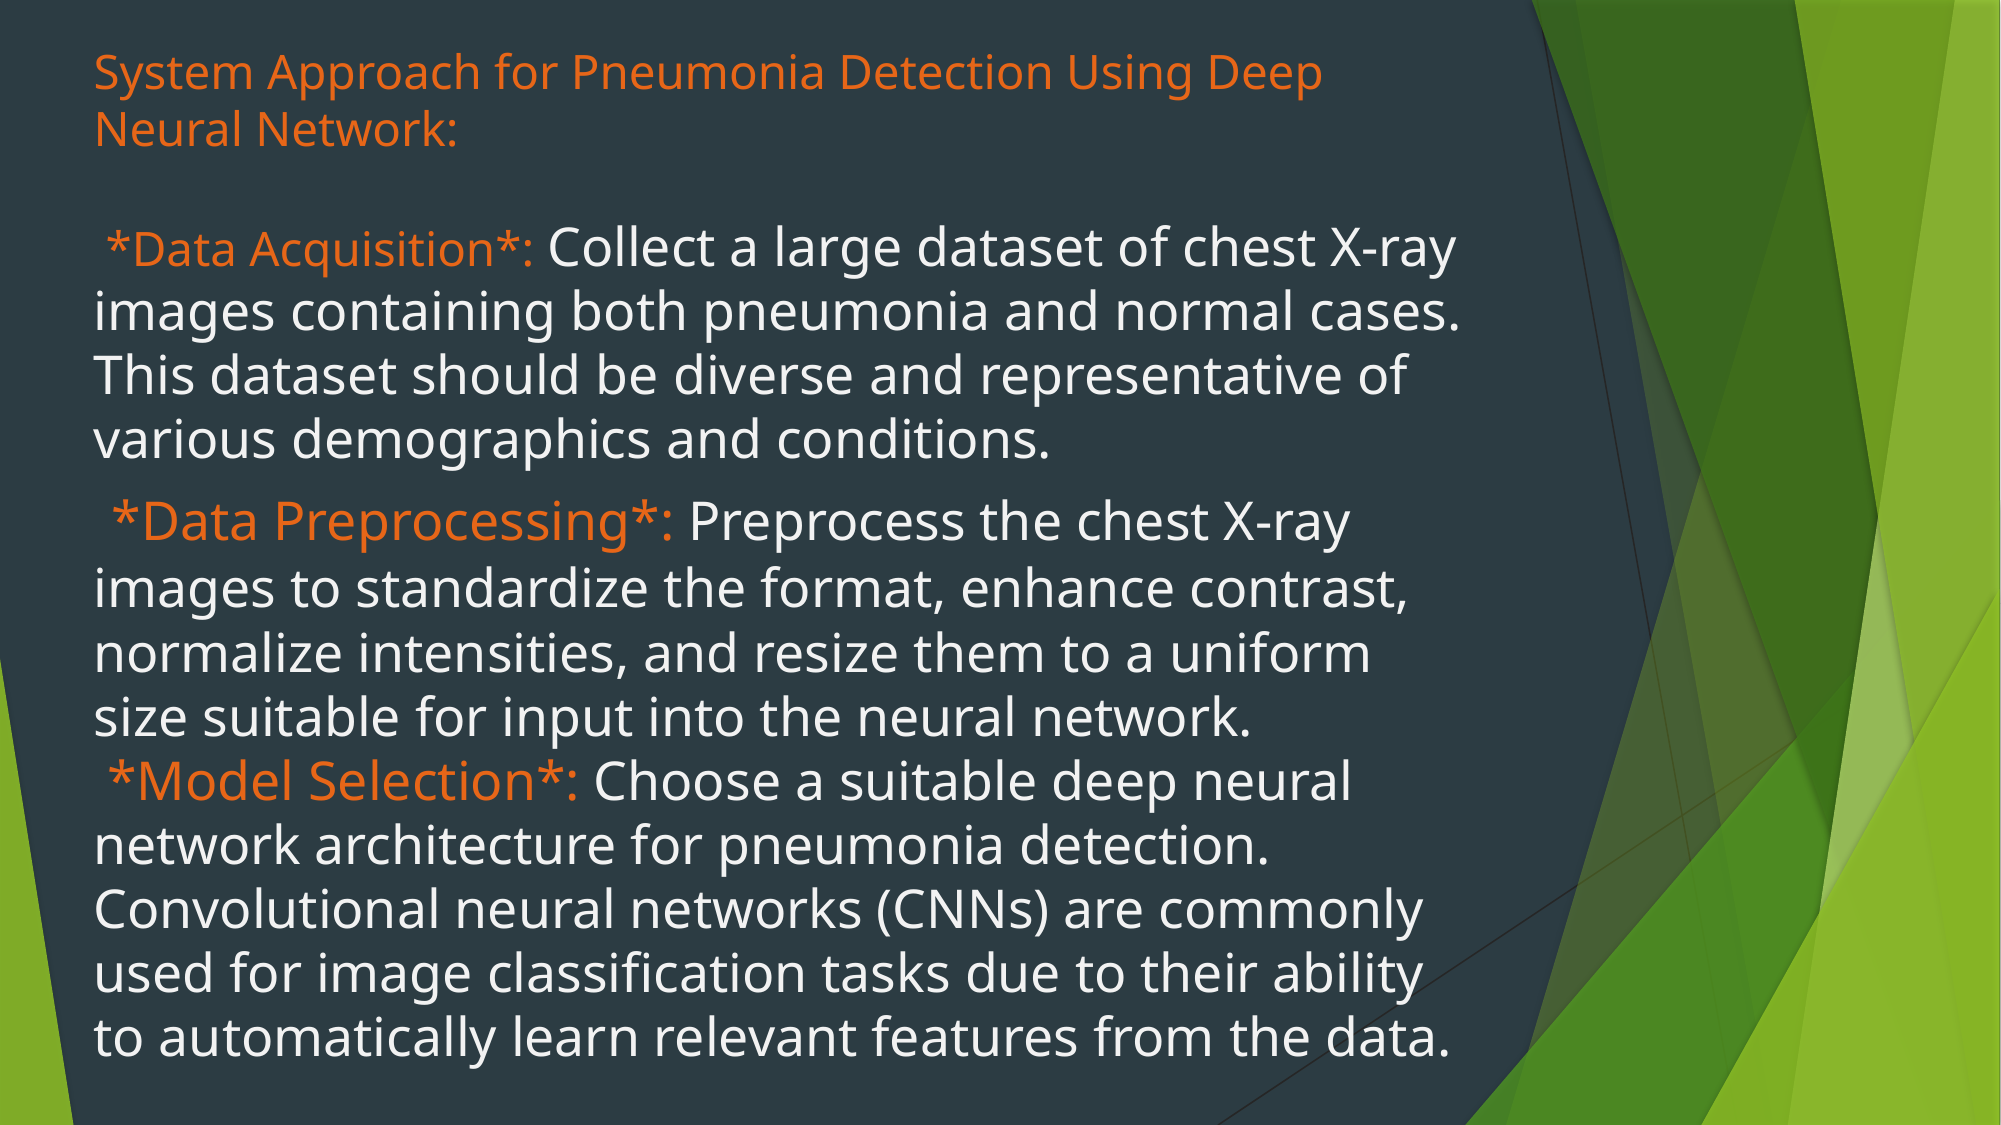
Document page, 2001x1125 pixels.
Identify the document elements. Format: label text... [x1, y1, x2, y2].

title System Approach for Pneumonia Detection Using Deep Neural Network: *Data Acquisition*: Collect a large dataset of chest X-ray images containing both pneumonia and normal cases. This dataset should be diverse and representative of various demographics and conditions. *Data Preprocessing*: Preprocess the chest X-ray images to standardize the format, enhance contrast, normalize intensities, and resize them to a uniform size suitable for input into the neural network. *Model Selection*: Choose a suitable deep neural network architecture for pneumonia detection. Convolutional neural networks (CNNs) are commonly used for image classification tasks due to their ability to automatically learn relevant features from the data. [78, 34, 1489, 1091]
